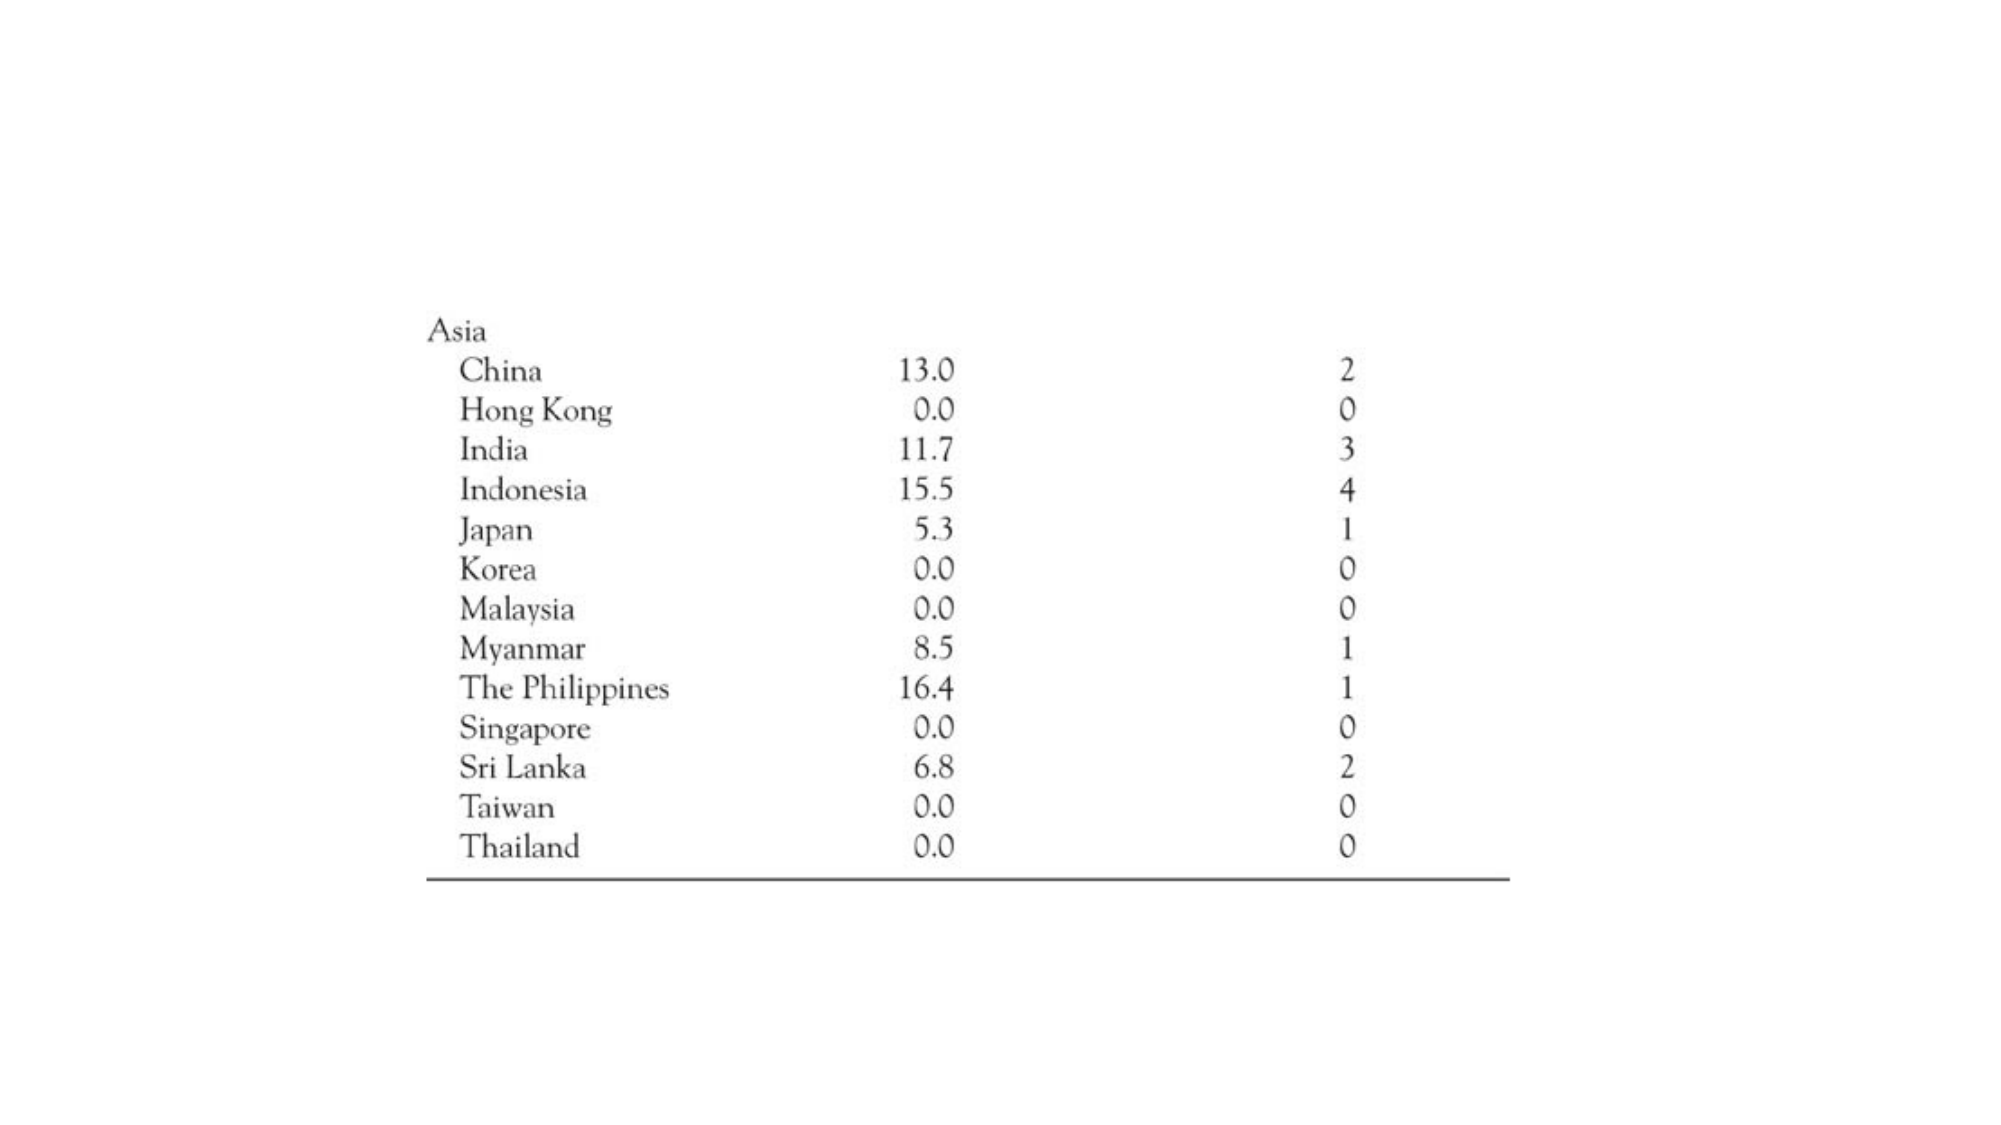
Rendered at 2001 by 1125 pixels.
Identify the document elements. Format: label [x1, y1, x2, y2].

picture [397, 309, 1541, 894]
